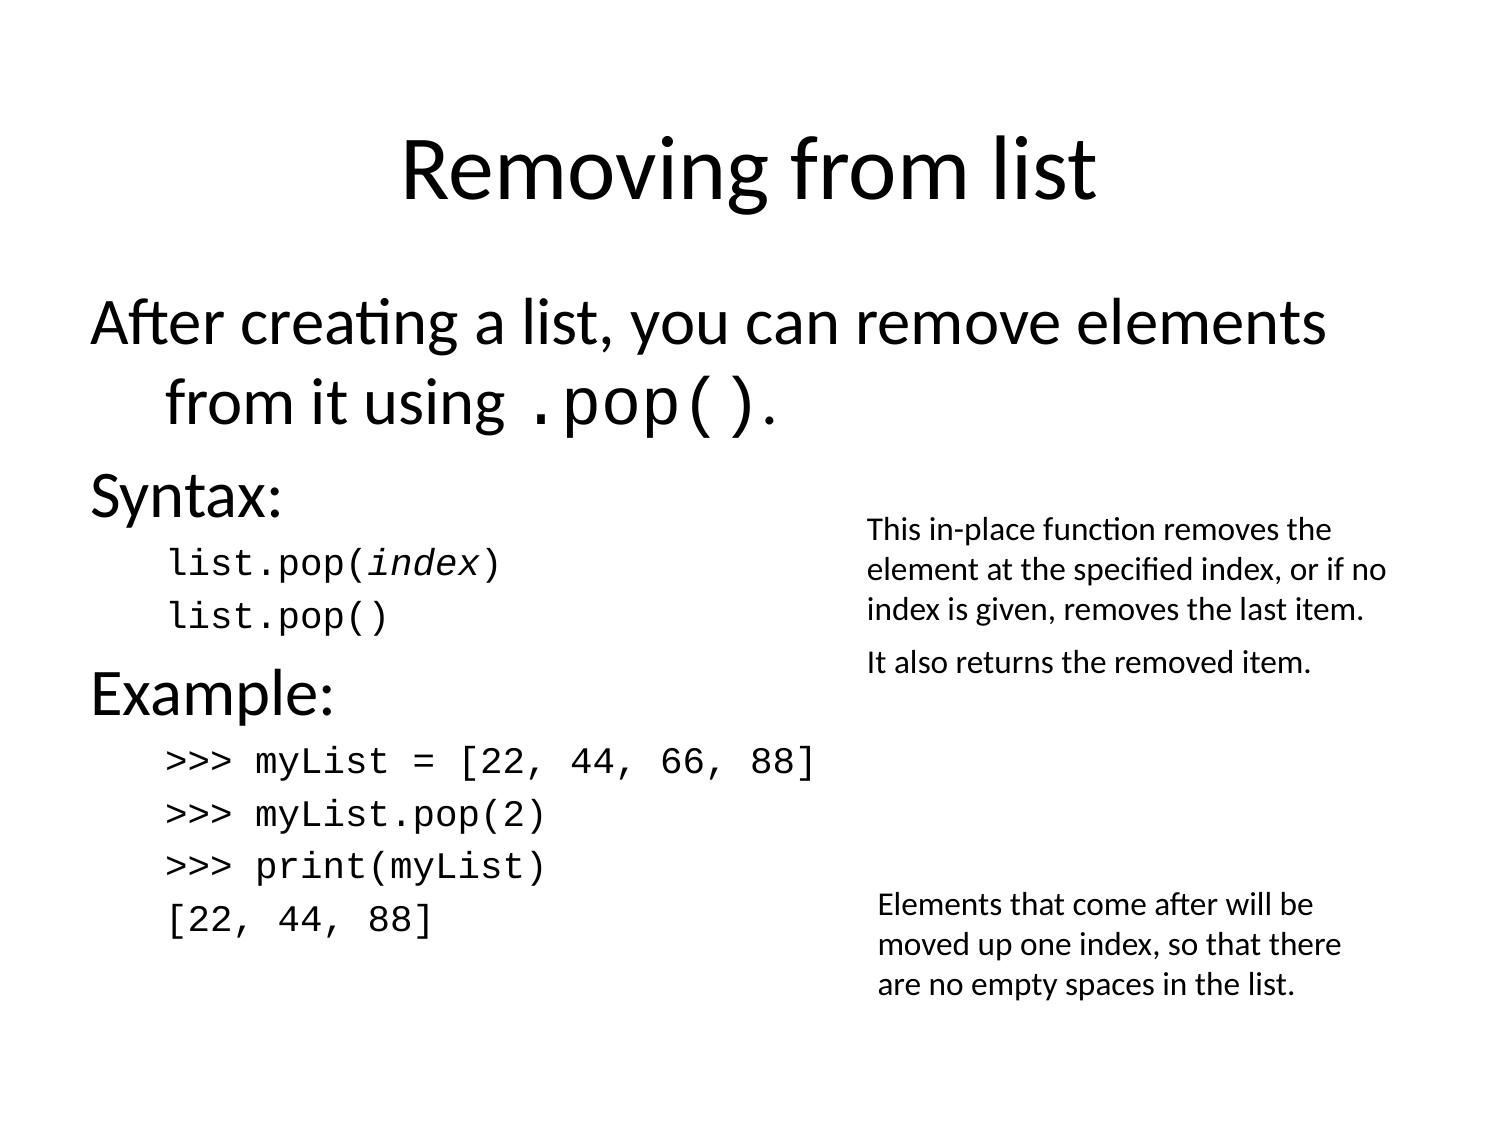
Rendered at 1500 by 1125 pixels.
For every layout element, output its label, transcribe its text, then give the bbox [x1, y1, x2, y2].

text_box Elements that come after will be moved up one index, so that there are no empty spaces in the list. [862, 874, 1400, 1010]
list After creating a list, you can remove elements from it using .pop(). Syntax: list.pop(index) list.pop() Example: >>> myList = [22, 44, 66, 88] >>> myList.pop(2) >>> print(myList) [22, 44, 88] [75, 262, 1425, 1005]
title Removing from list [75, 45, 1425, 233]
text_box This in-place function removes the element at the specified index, or if no index is given, removes the last item. It also returns the removed item. [851, 499, 1427, 688]
